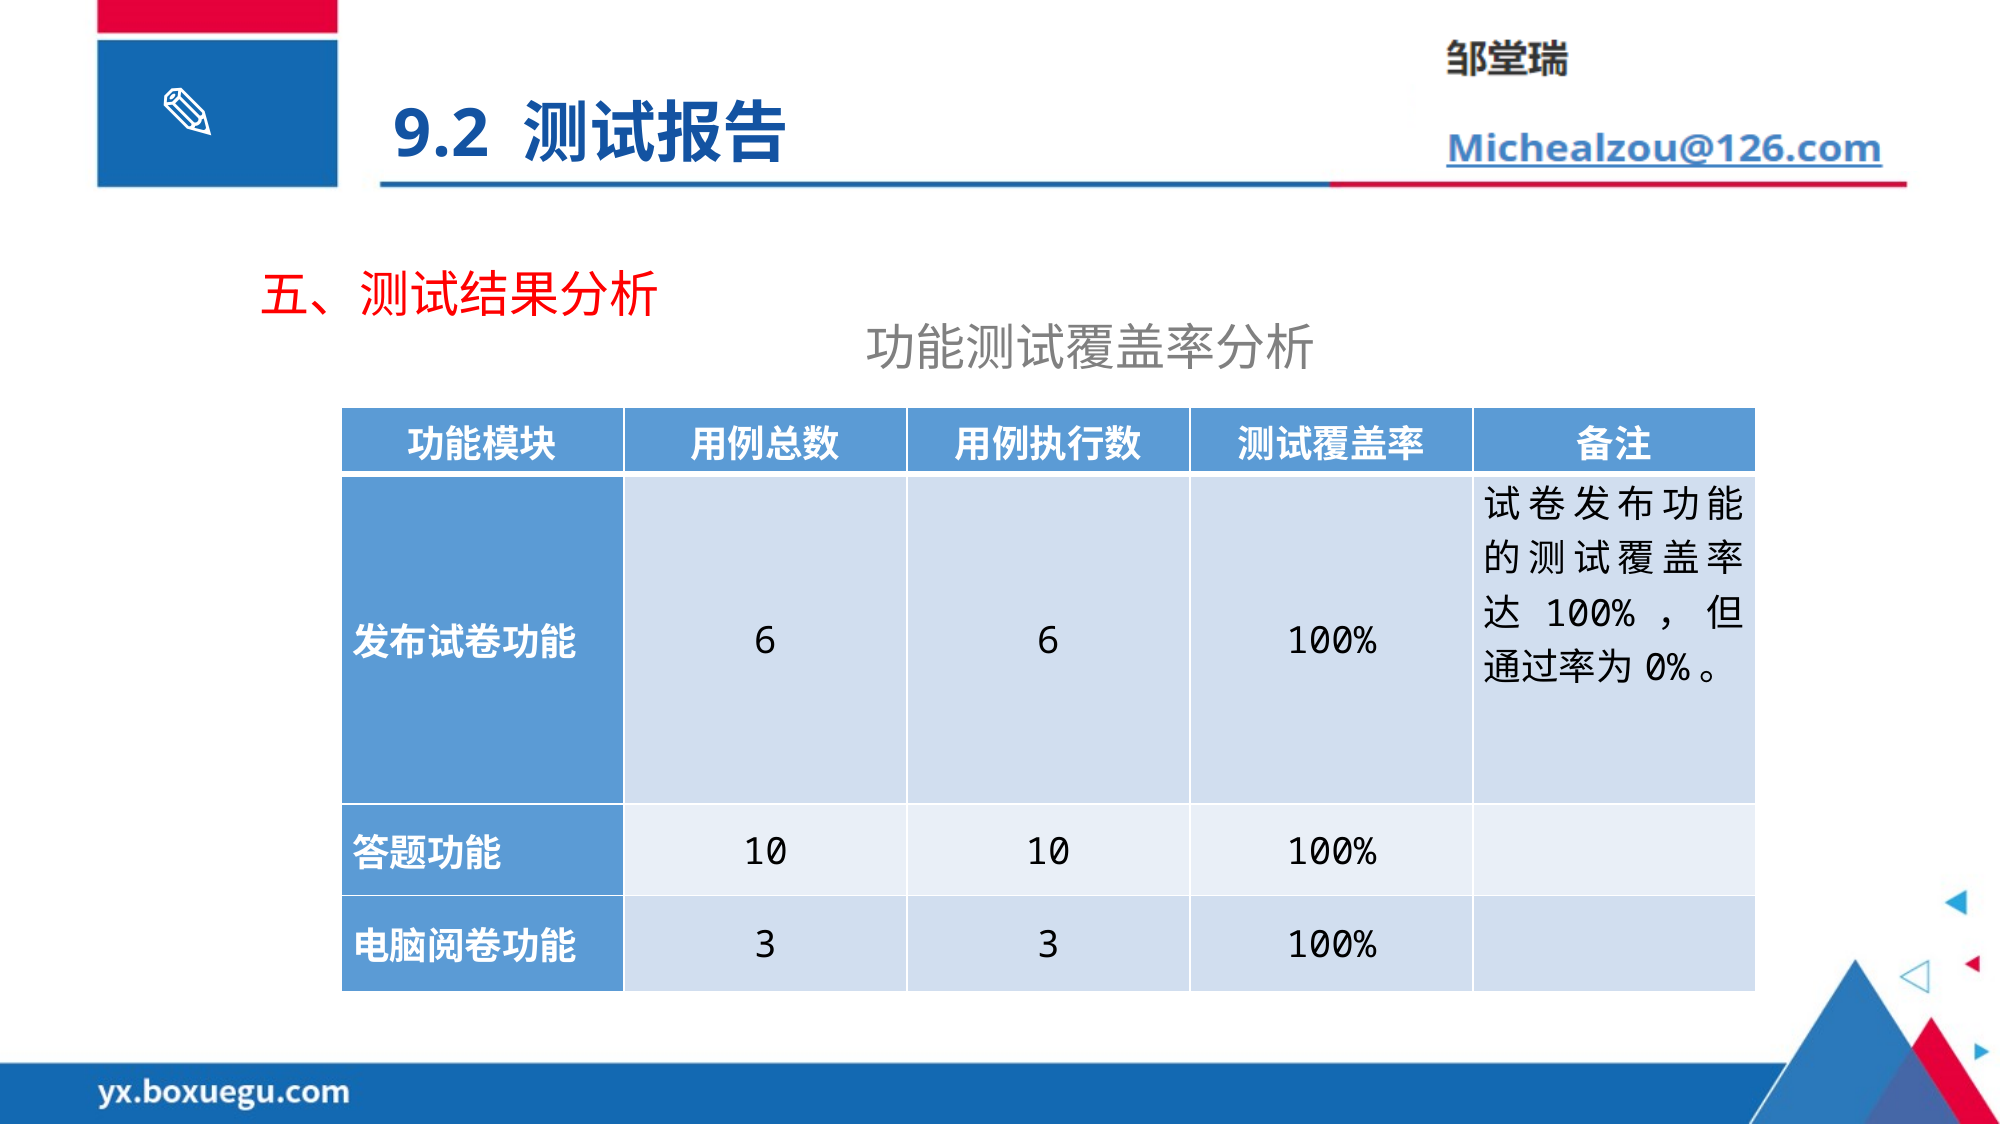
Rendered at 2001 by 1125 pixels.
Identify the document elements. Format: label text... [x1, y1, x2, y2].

table_cell 100% [1191, 477, 1472, 803]
table_cell [1474, 805, 1755, 895]
table_header 功能模块 [342, 408, 623, 471]
table_cell 电脑阅卷功能 [342, 896, 623, 991]
table_cell 3 [908, 896, 1189, 991]
table_cell 100% [1191, 805, 1472, 895]
table_cell 6 [908, 477, 1189, 803]
text_box 功能测试覆盖率分析 [850, 278, 1374, 388]
table_cell 6 [625, 477, 906, 803]
table_cell 10 [625, 805, 906, 895]
table_header 测试覆盖率 [1191, 408, 1472, 471]
table_cell 答题功能 [342, 805, 623, 895]
table_header 备注 [1474, 408, 1755, 471]
table_cell 10 [908, 805, 1189, 895]
table_cell 100% [1191, 896, 1472, 991]
picture [0, 0, 2000, 1124]
text_box 五、测试结果分析 [244, 225, 708, 321]
table_header 用例总数 [625, 408, 906, 471]
table_cell 3 [625, 896, 906, 991]
table_header 用例执行数 [908, 408, 1189, 471]
table_cell 发布试卷功能 [342, 477, 623, 803]
text_box 9.2 测试报告 [379, 82, 840, 177]
table_cell [1474, 896, 1755, 991]
table_cell 试卷发布功能的测试覆盖率达100%，但通过率为0%。 [1474, 477, 1755, 803]
